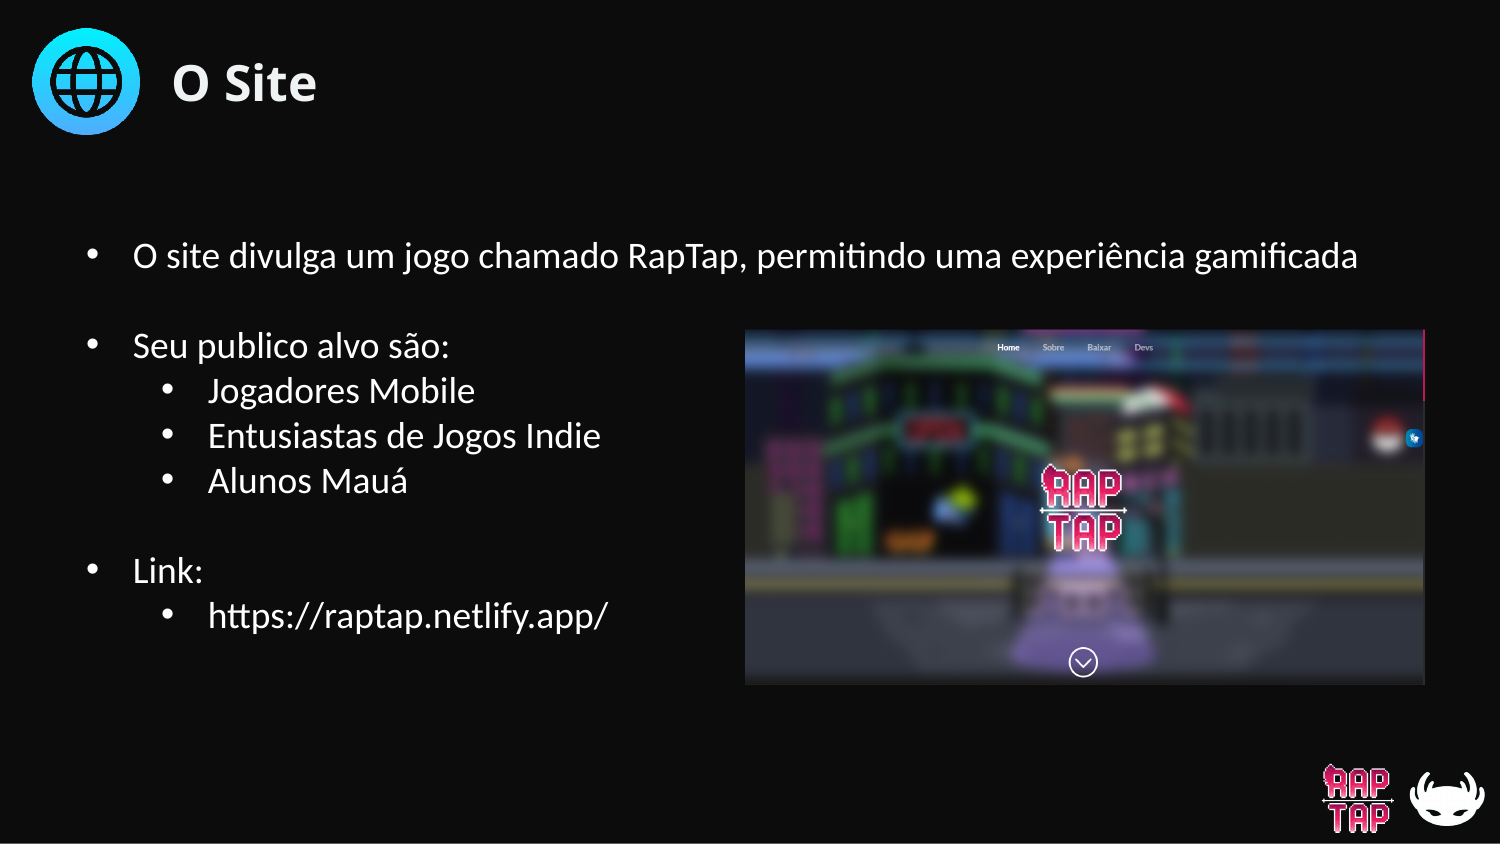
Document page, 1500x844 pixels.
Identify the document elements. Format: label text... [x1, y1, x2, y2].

list O site divulga um jogo chamado RapTap, permitindo uma experiência gamificada Seu publico alvo são: Jogadores Mobile Entusiastas de Jogos Indie Alunos Mauá Link: https://raptap.netlify.app/ [86, 231, 1414, 777]
title O Site [171, 51, 1329, 113]
picture [745, 329, 1426, 685]
picture [1311, 752, 1494, 844]
picture [32, 28, 140, 136]
